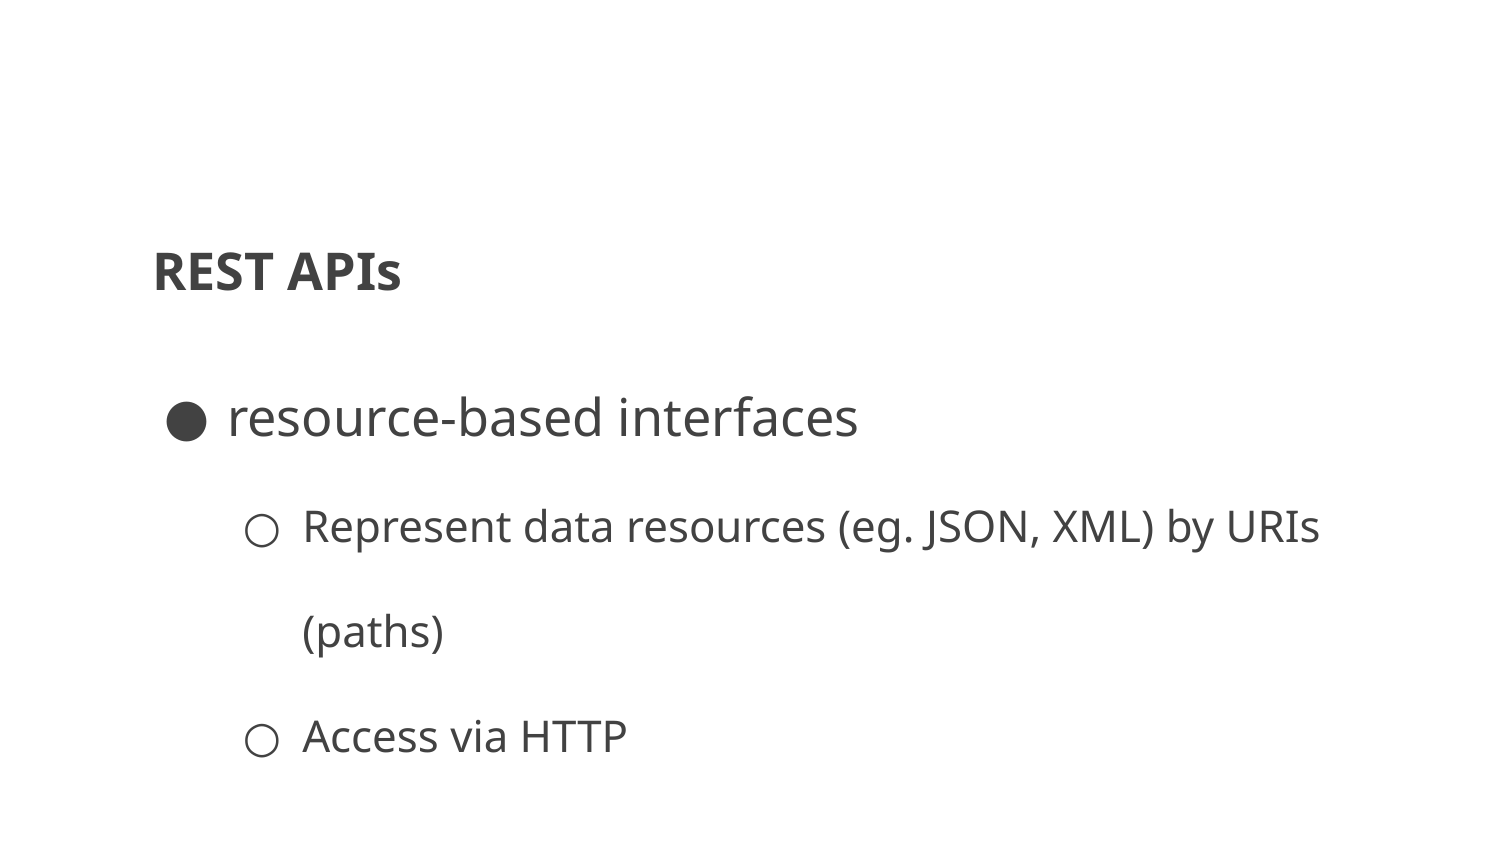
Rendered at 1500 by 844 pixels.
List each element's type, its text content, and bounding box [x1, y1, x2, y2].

title REST APIs resource-based interfaces Represent data resources (eg. JSON, XML) by URIs (paths) Access via HTTP [137, 587, 1364, 777]
